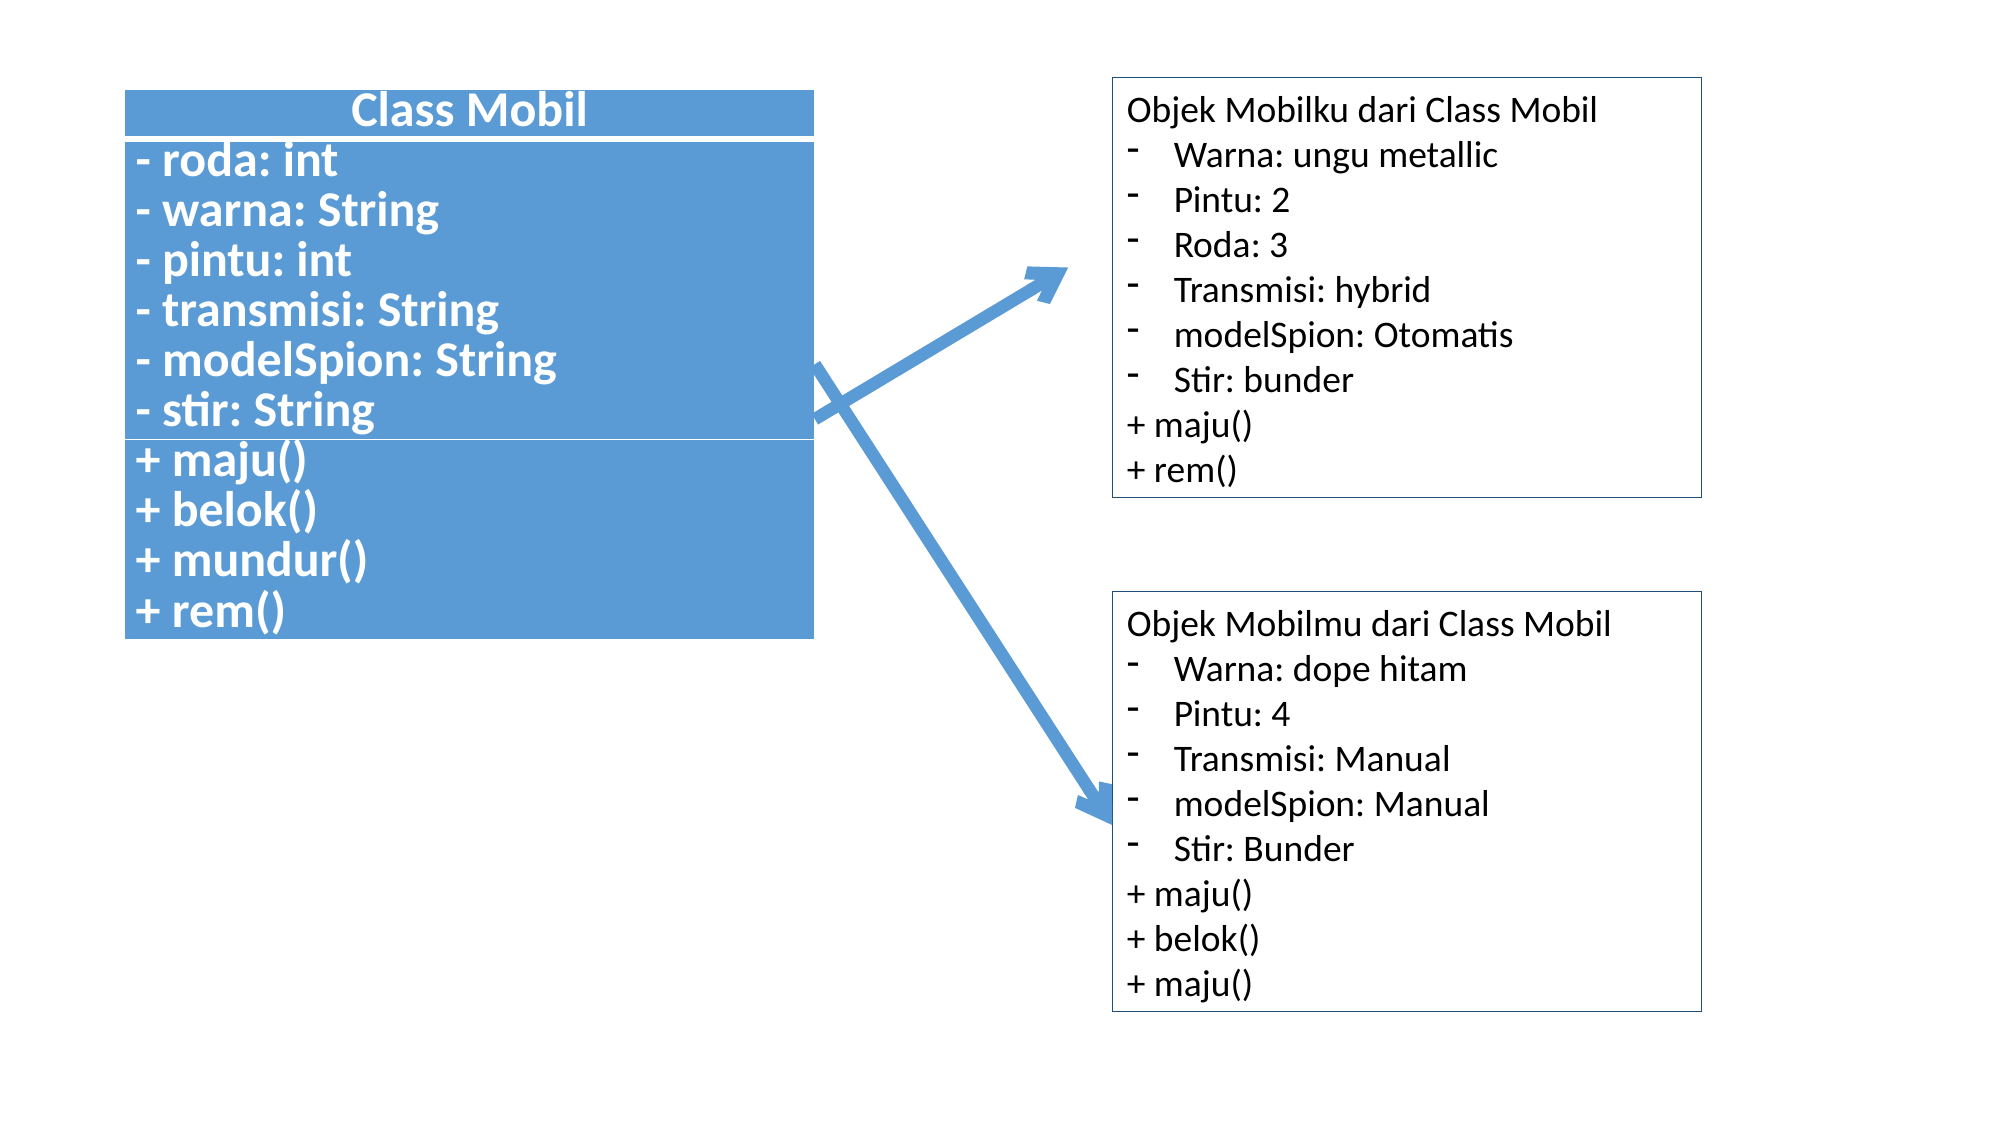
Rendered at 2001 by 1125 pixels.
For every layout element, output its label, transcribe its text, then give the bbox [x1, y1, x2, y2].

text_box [814, 419, 1113, 825]
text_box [814, 267, 1069, 419]
text_box Objek Mobilmu dari Class Mobil Warna: dope hitam Pintu: 4 Transmisi: Manual modelSpion: Manual Stir: Bunder + maju() + belok() + maju() [1112, 591, 1702, 1012]
text_box Objek Mobilku dari Class Mobil Warna: ungu metallic Pintu: 2 Roda: 3 Transmisi: hybrid modelSpion: Otomatis Stir: bunder + maju() + rem() [1112, 77, 1702, 498]
table_header Class Mobil [125, 90, 814, 136]
table_cell - roda: int - warna: String - pintu: int - transmisi: String - modelSpion: String - stir: String [125, 142, 814, 439]
table_cell + maju() + belok() + mundur() + rem() [125, 440, 814, 639]
